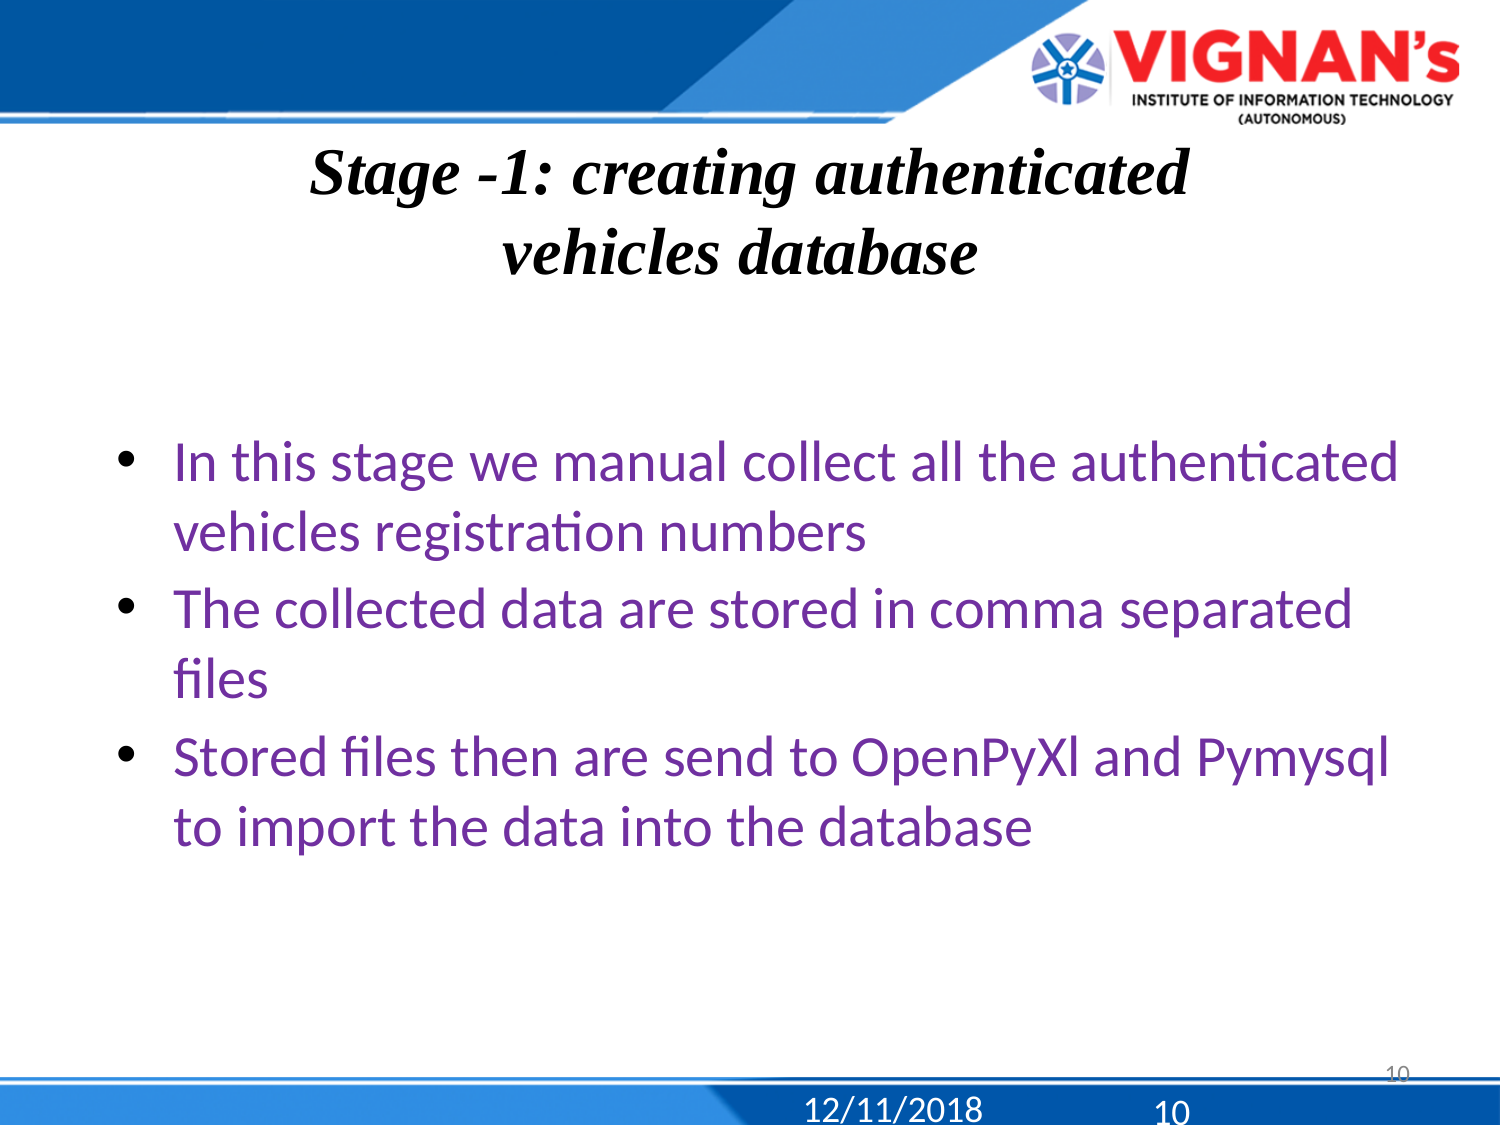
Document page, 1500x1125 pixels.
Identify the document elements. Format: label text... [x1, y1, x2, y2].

list In this stage we manual collect all the authenticated vehicles registration numbers The collected data are stored in comma separated files Stored files then are send to OpenPyXl and Pymysql to import the data into the database [83, 415, 1461, 959]
picture [0, 0, 1500, 238]
picture [0, 924, 1500, 1125]
slide_number 10 [1074, 1042, 1425, 1103]
picture [1175, 1103, 1186, 1123]
title Stage -1: creating authenticated vehicles database [198, 146, 1302, 269]
picture [1165, 1103, 1177, 1125]
